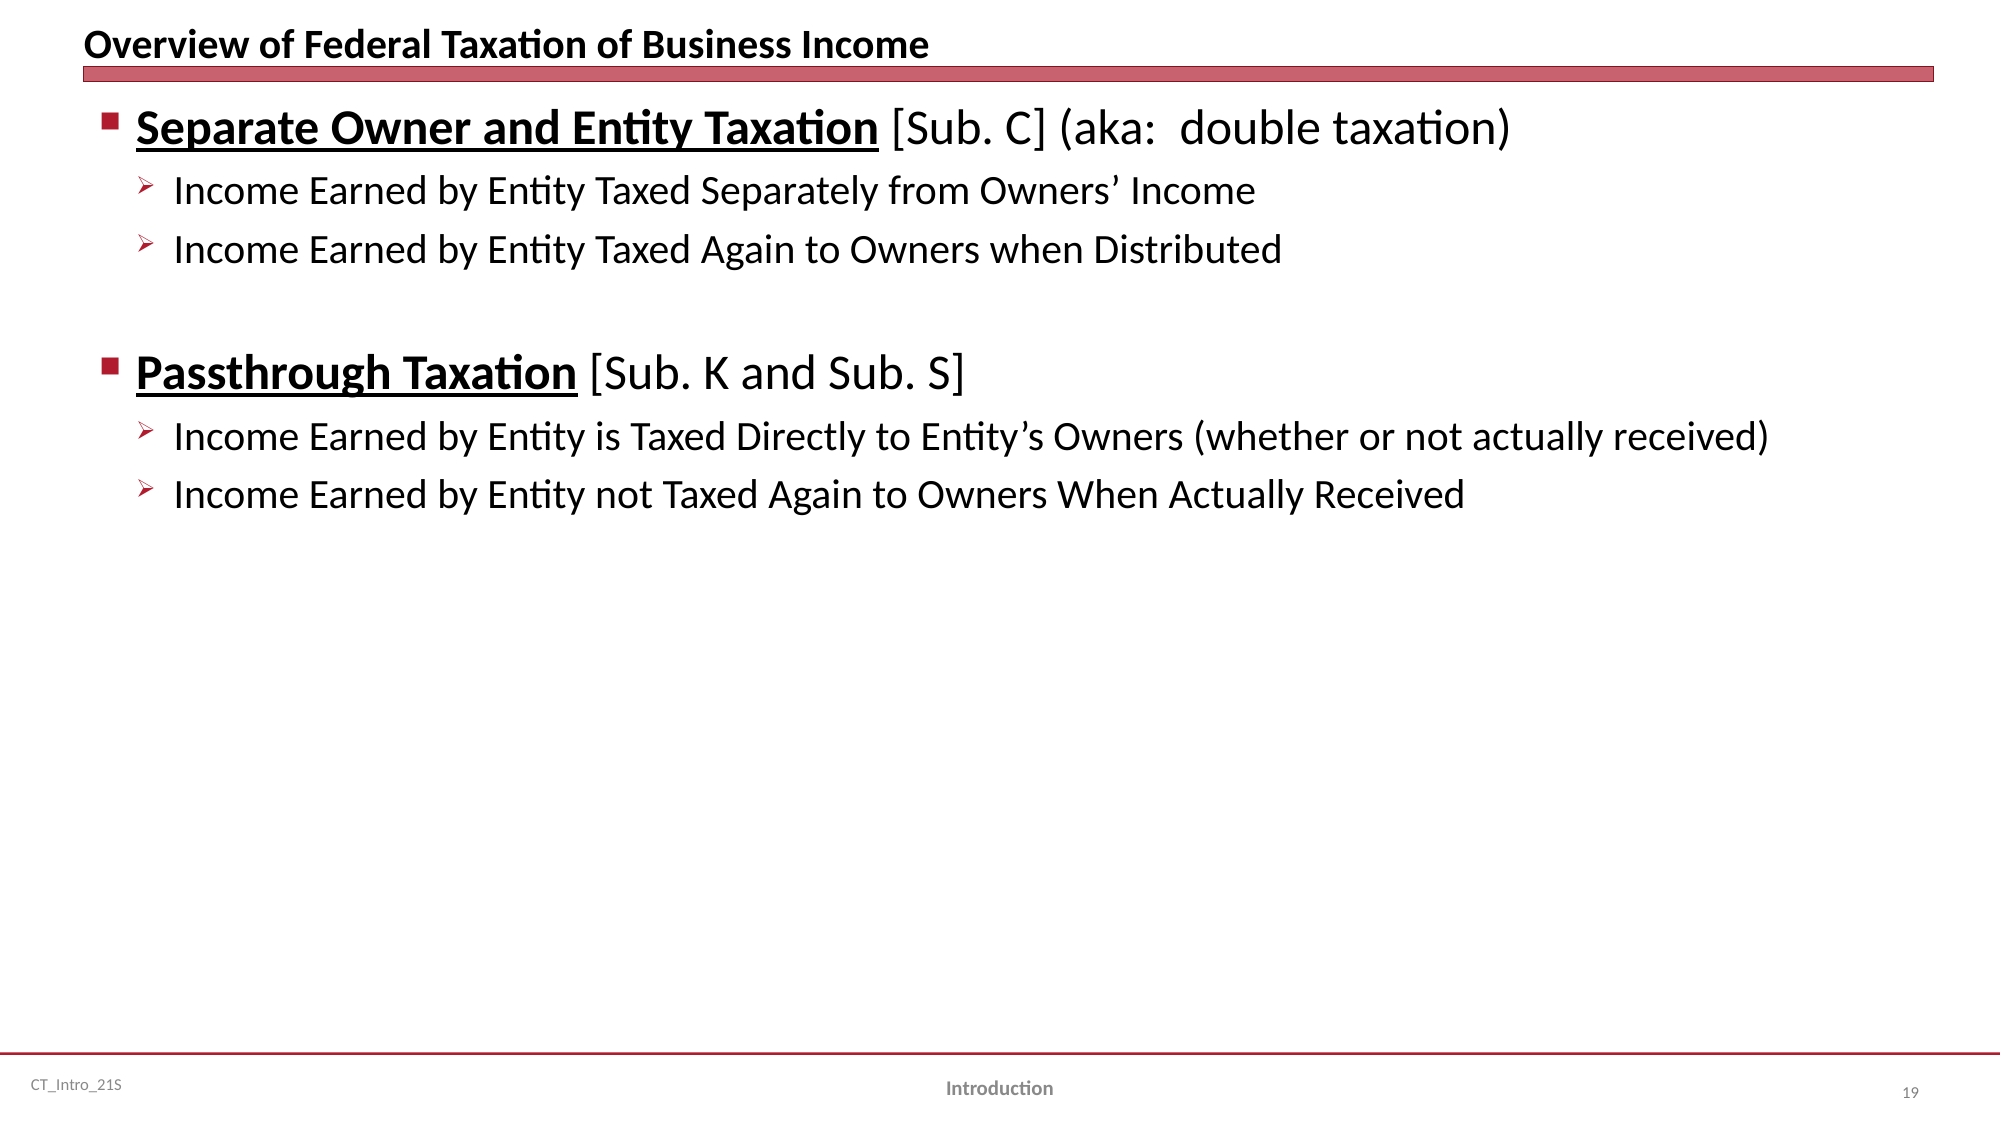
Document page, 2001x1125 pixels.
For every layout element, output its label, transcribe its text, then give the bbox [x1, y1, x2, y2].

slide_number 19 [1834, 1061, 1934, 1122]
title Overview of Federal Taxation of Business Income [83, 6, 1935, 67]
list Separate Owner and Entity Taxation [Sub. C] (aka: double taxation) Income Earned by Entity Taxed Separately from Owners’ Income Income Earned by Entity Taxed Again to Owners when Distributed Passthrough Taxation [Sub. K and Sub. S] Income Earned by Entity is Taxed Directly to Entity’s Owners (whether or not actually received) Income Earned by Entity not Taxed Again to Owners When Actually Received [83, 87, 1934, 1041]
footer Introduction [683, 1056, 1317, 1117]
